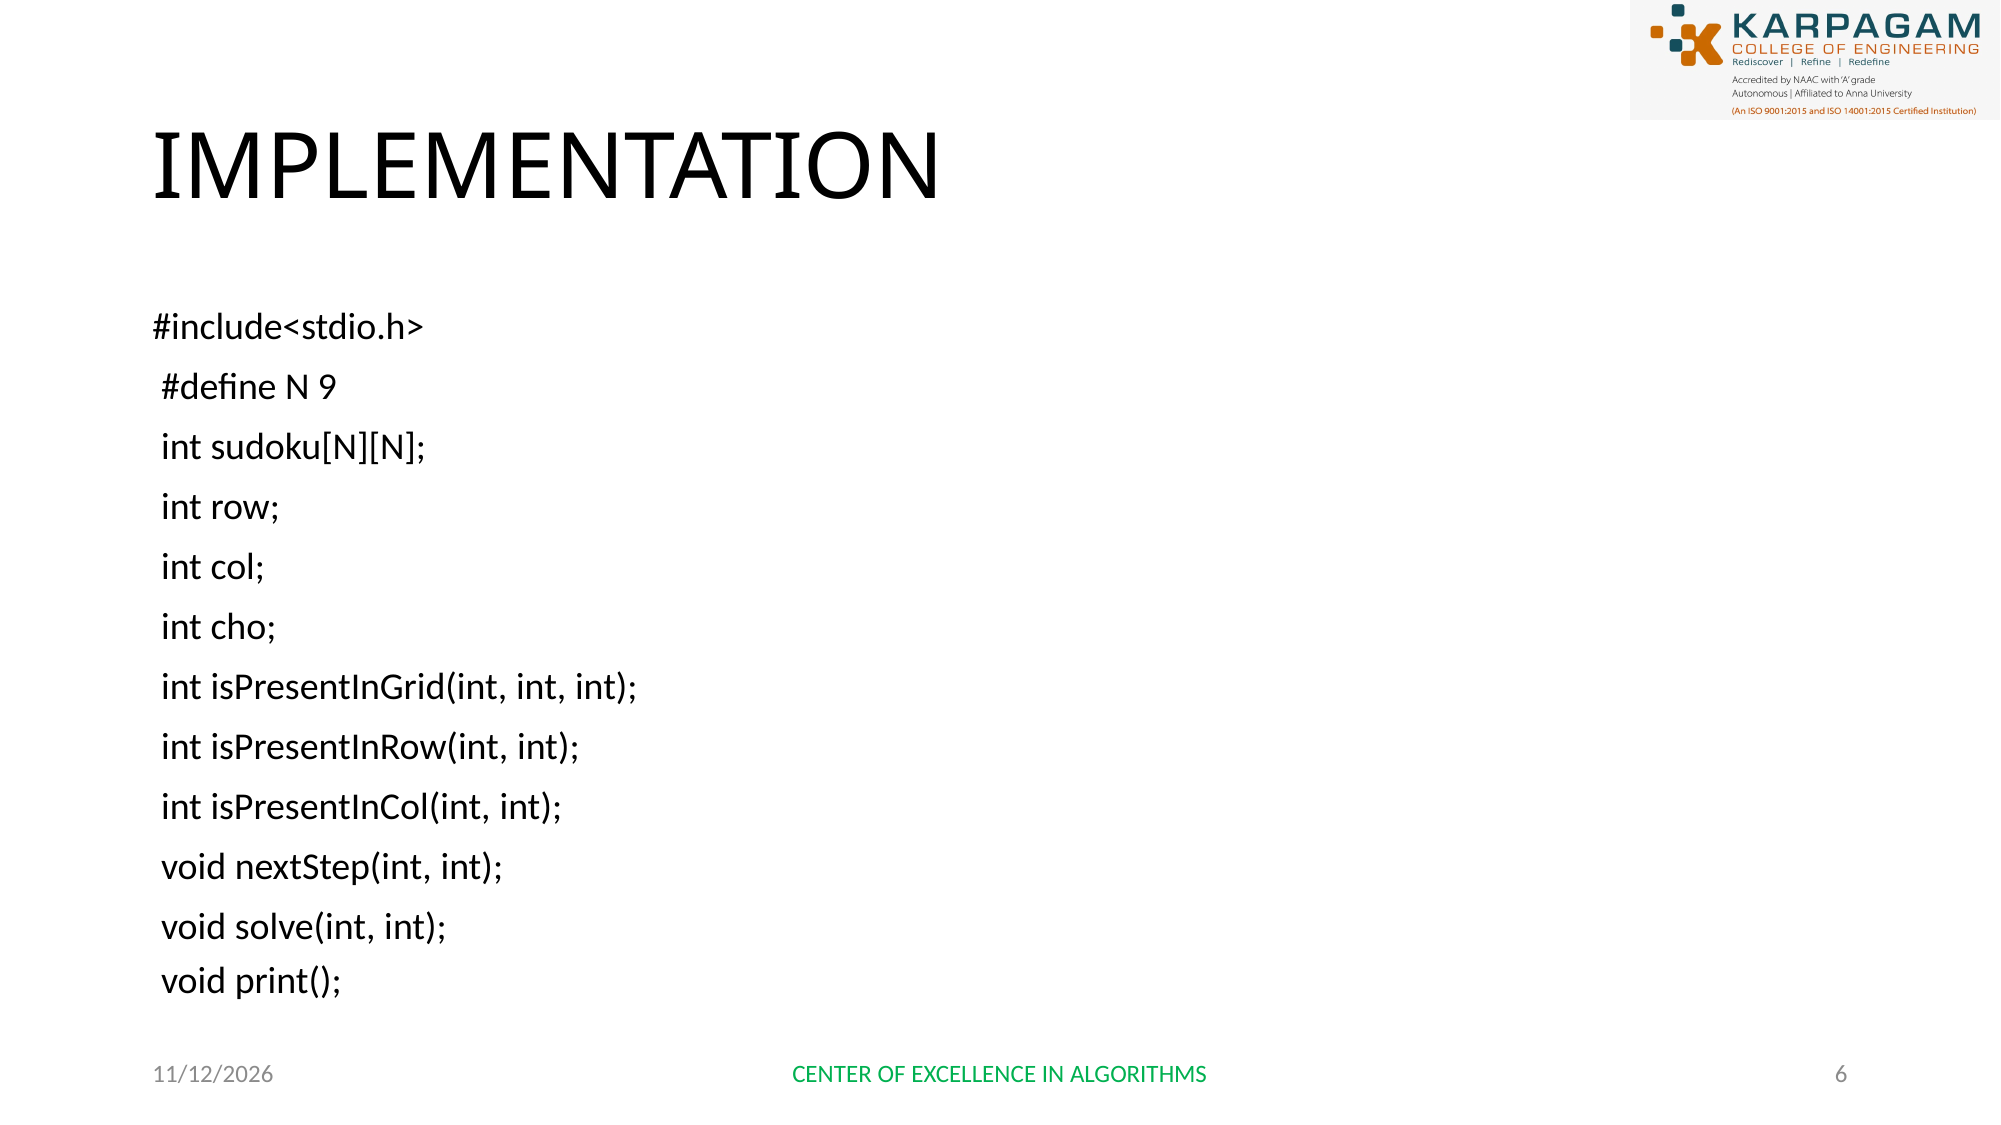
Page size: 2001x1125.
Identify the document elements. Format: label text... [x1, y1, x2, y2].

slide_number 6 [1412, 1042, 1863, 1103]
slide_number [137, 1042, 588, 1103]
list #include<stdio.h> #define N 9 int sudoku[N][N]; int row; int col; int cho; int isPresentInGrid(int, int, int); int isPresentInRow(int, int); int isPresentInCol(int, int); void nextStep(int, int); void solve(int, int); void print(); [137, 299, 1863, 1014]
footer CENTER OF EXCELLENCE IN ALGORITHMS [662, 1042, 1338, 1103]
picture [1630, 0, 2000, 120]
title IMPLEMENTATION [137, 59, 1863, 278]
